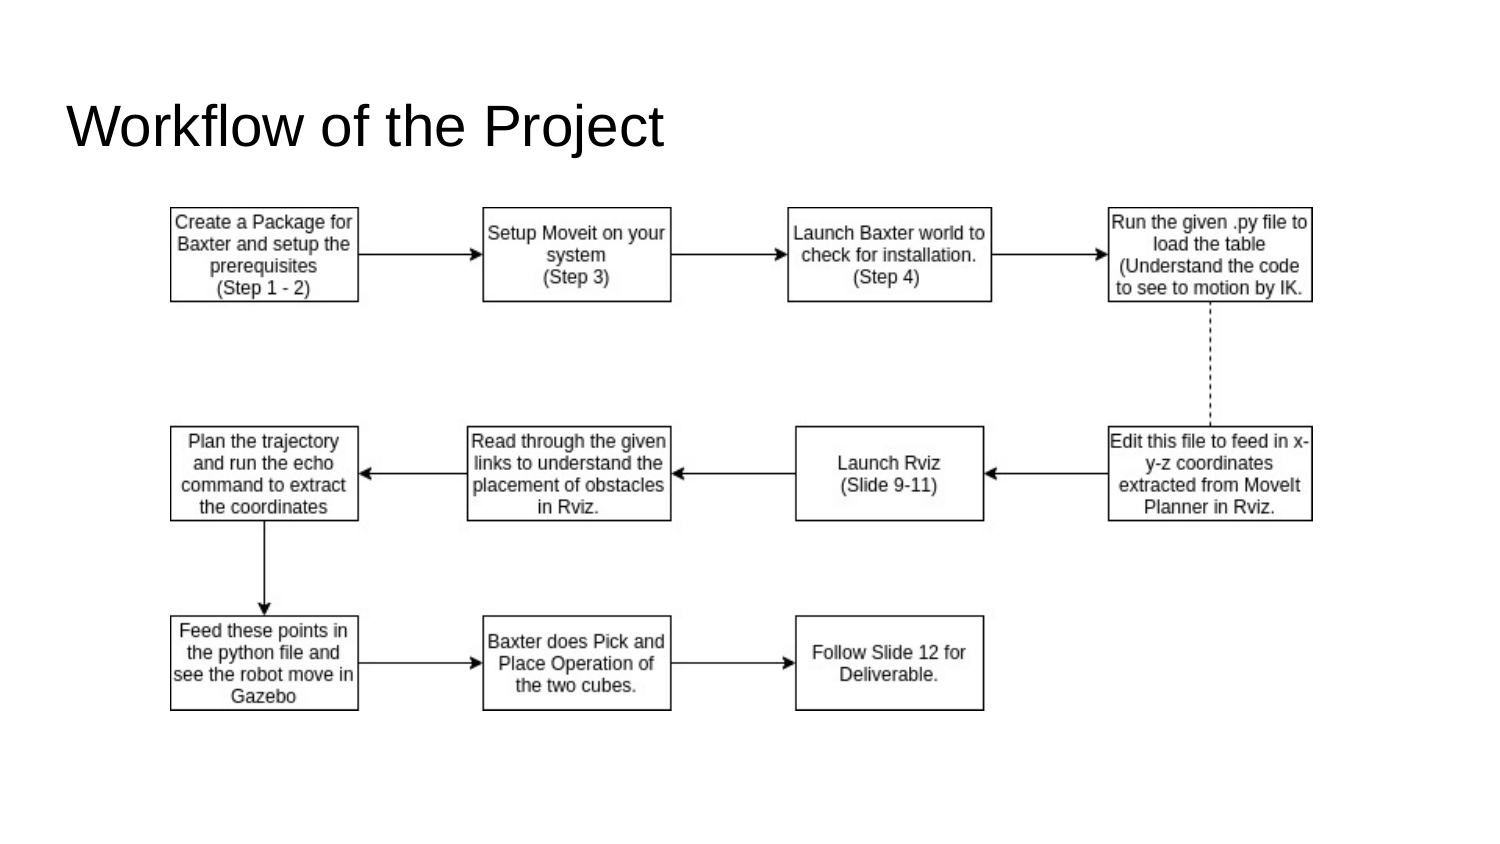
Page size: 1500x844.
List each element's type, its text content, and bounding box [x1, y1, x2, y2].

title Workflow of the Project [51, 72, 1449, 167]
picture [169, 207, 1313, 712]
